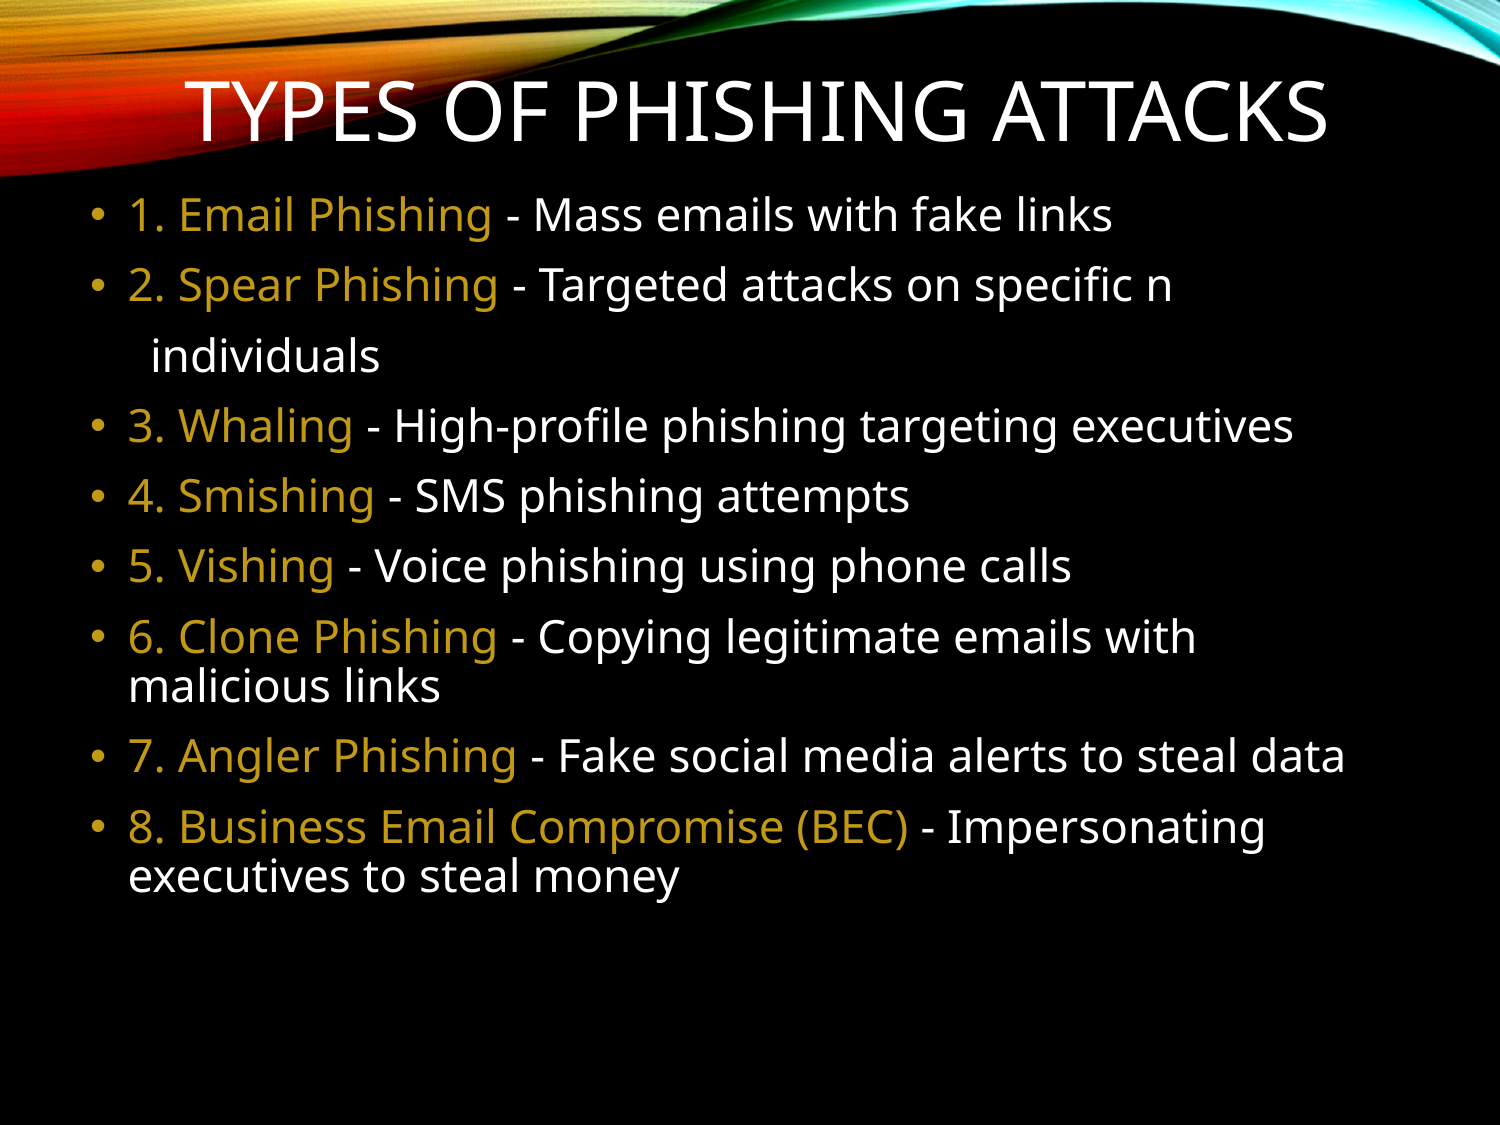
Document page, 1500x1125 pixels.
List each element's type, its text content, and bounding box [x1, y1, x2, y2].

picture [0, 0, 1500, 178]
title Types of Phishing Attacks [75, 45, 1346, 184]
list 1. Email Phishing - Mass emails with fake links 2. Spear Phishing - Targeted attacks on specific n individuals 3. Whaling - High-profile phishing targeting executives 4. Smishing - SMS phishing attempts 5. Vishing - Voice phishing using phone calls 6. Clone Phishing - Copying legitimate emails with malicious links 7. Angler Phishing - Fake social media alerts to steal data 8. Business Email Compromise (BEC) - Impersonating executives to steal money [75, 184, 1425, 980]
